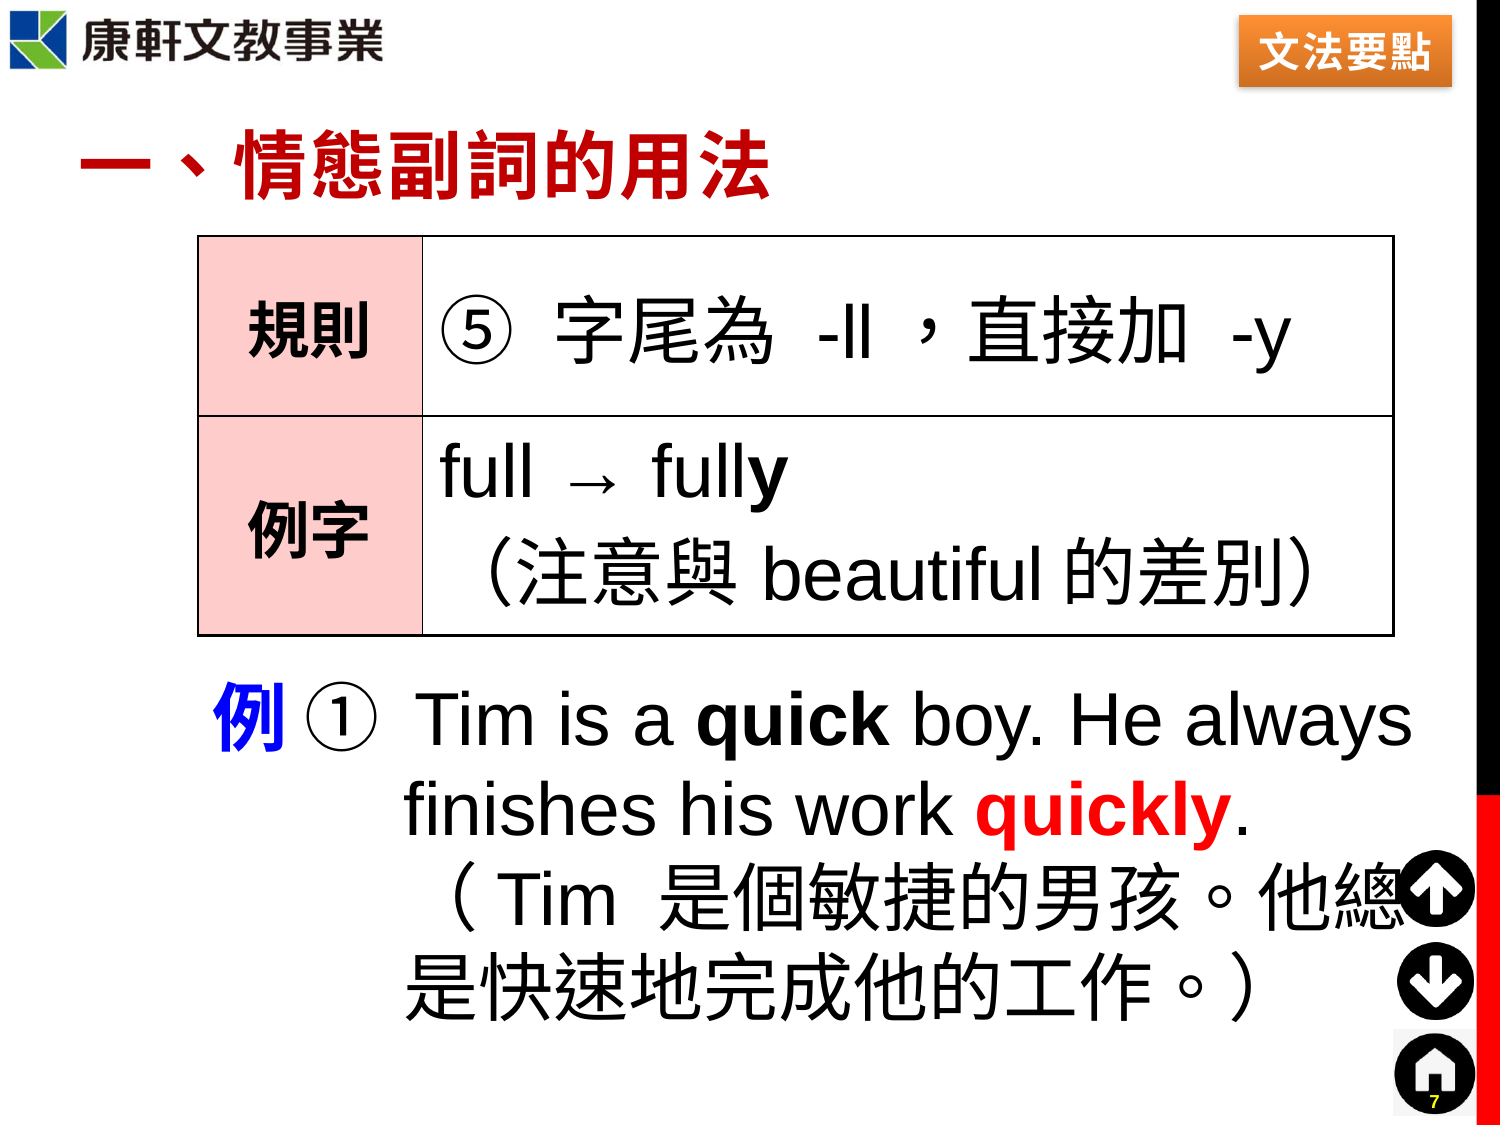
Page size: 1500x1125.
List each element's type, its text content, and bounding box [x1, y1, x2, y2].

table_header ⑤ 字尾為 -ll，直接加 -y [423, 237, 1392, 415]
text_box 一、情態副詞的用法 [63, 111, 1082, 217]
text_box 文法要點 [1239, 15, 1452, 87]
table_header 規則 [199, 237, 422, 415]
text_box 例 ① Tim is a quick boy. He always finishes his work quickly. （Tim 是個敏捷的男孩。他總是快速地完成他的工作。） [197, 662, 1452, 1038]
picture [1396, 942, 1475, 1020]
table_cell 例字 [199, 417, 422, 634]
picture [8, 9, 387, 70]
picture [1397, 850, 1475, 928]
picture [1393, 1029, 1476, 1116]
table_cell full → fully （注意與beautiful的差別） [423, 417, 1392, 634]
